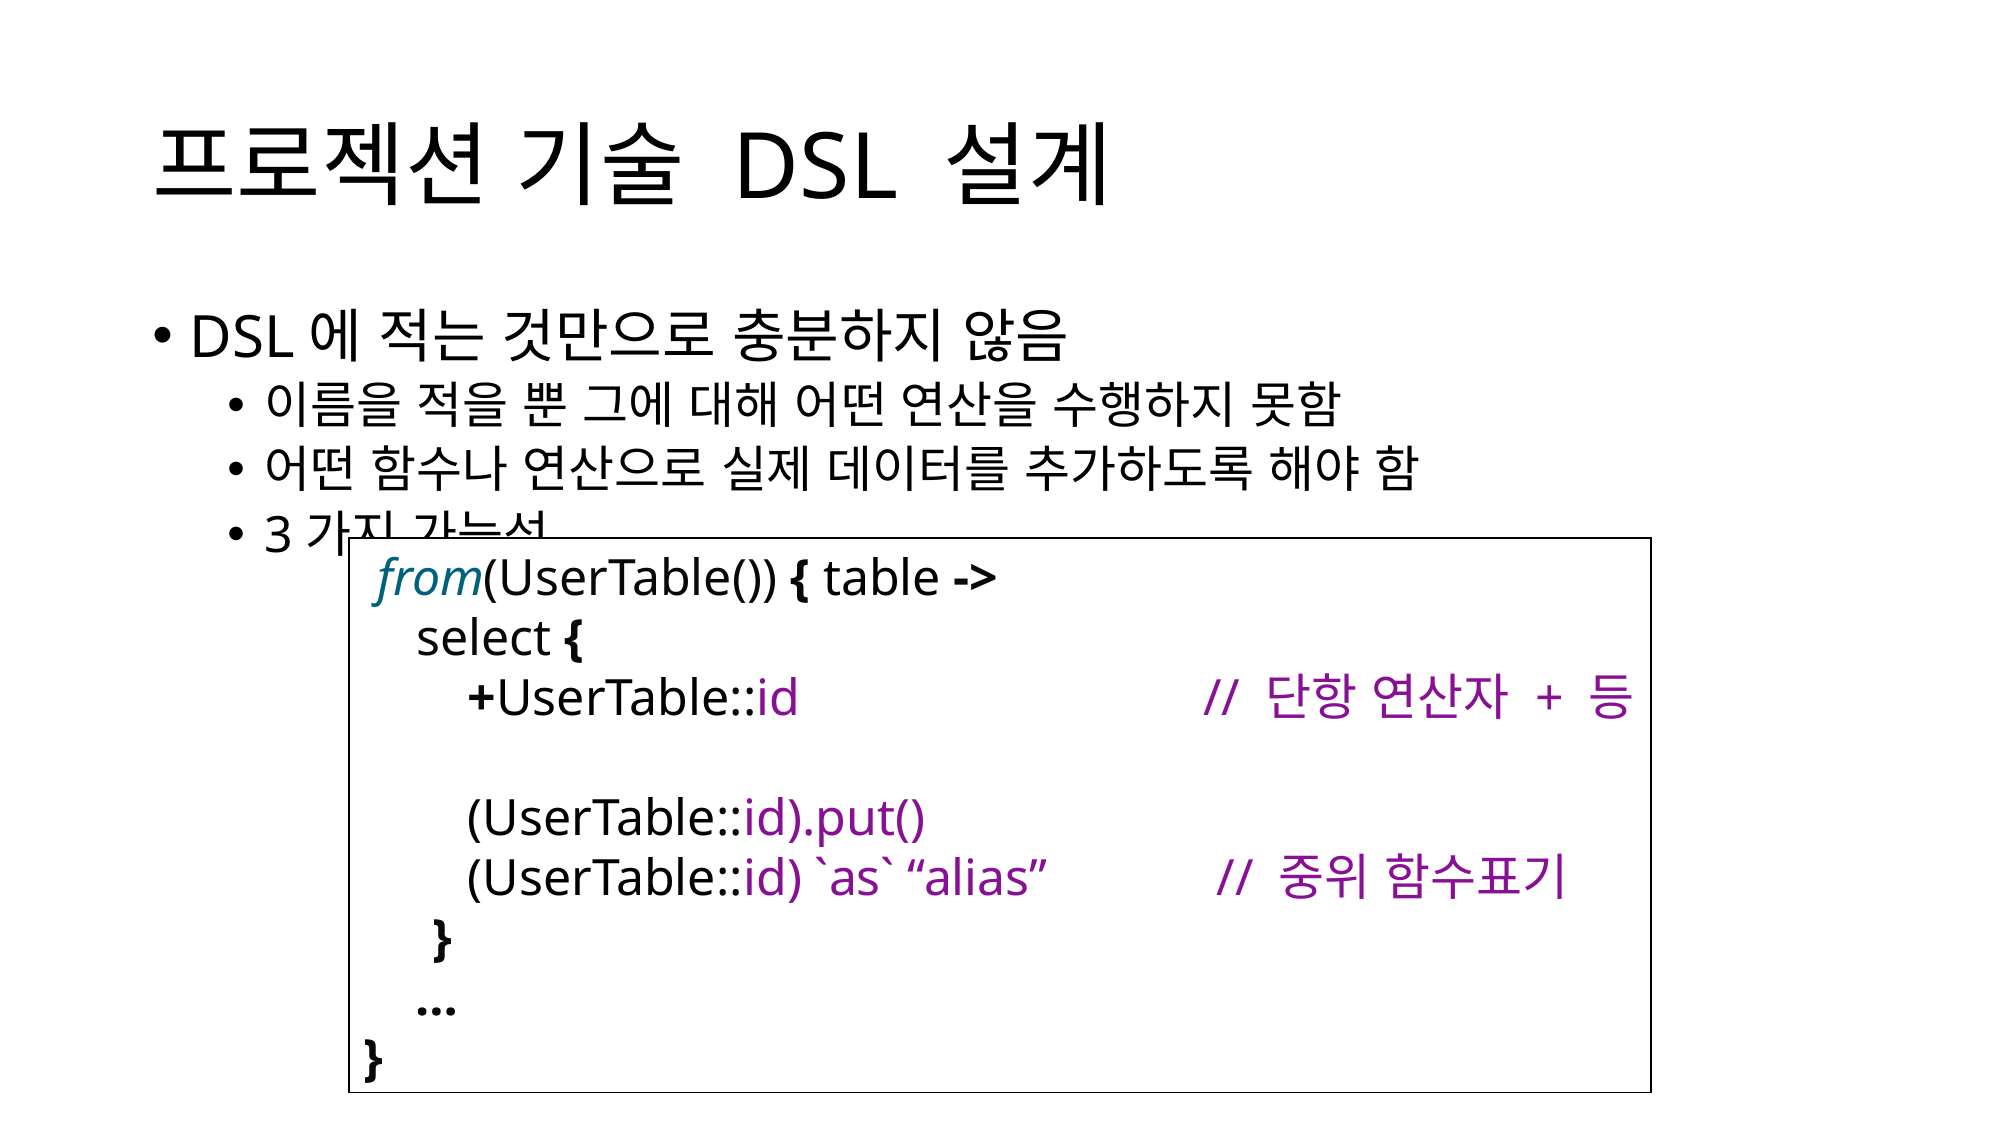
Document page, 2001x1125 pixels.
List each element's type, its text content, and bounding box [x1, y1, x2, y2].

title 프로젝션 기술 DSL 설계 [137, 59, 1863, 278]
text_box from(UserTable()) { table -> select { +UserTable::id // 단항 연산자 + 등 (UserTable::id).put() (UserTable::id) `as` “alias” // 중위 함수표기 } … } [349, 537, 1651, 1093]
list DSL에 적는 것만으로 충분하지 않음 이름을 적을 뿐 그에 대해 어떤 연산을 수행하지 못함 어떤 함수나 연산으로 실제 데이터를 추가하도록 해야 함 3가지 가능성 [137, 299, 1863, 1014]
